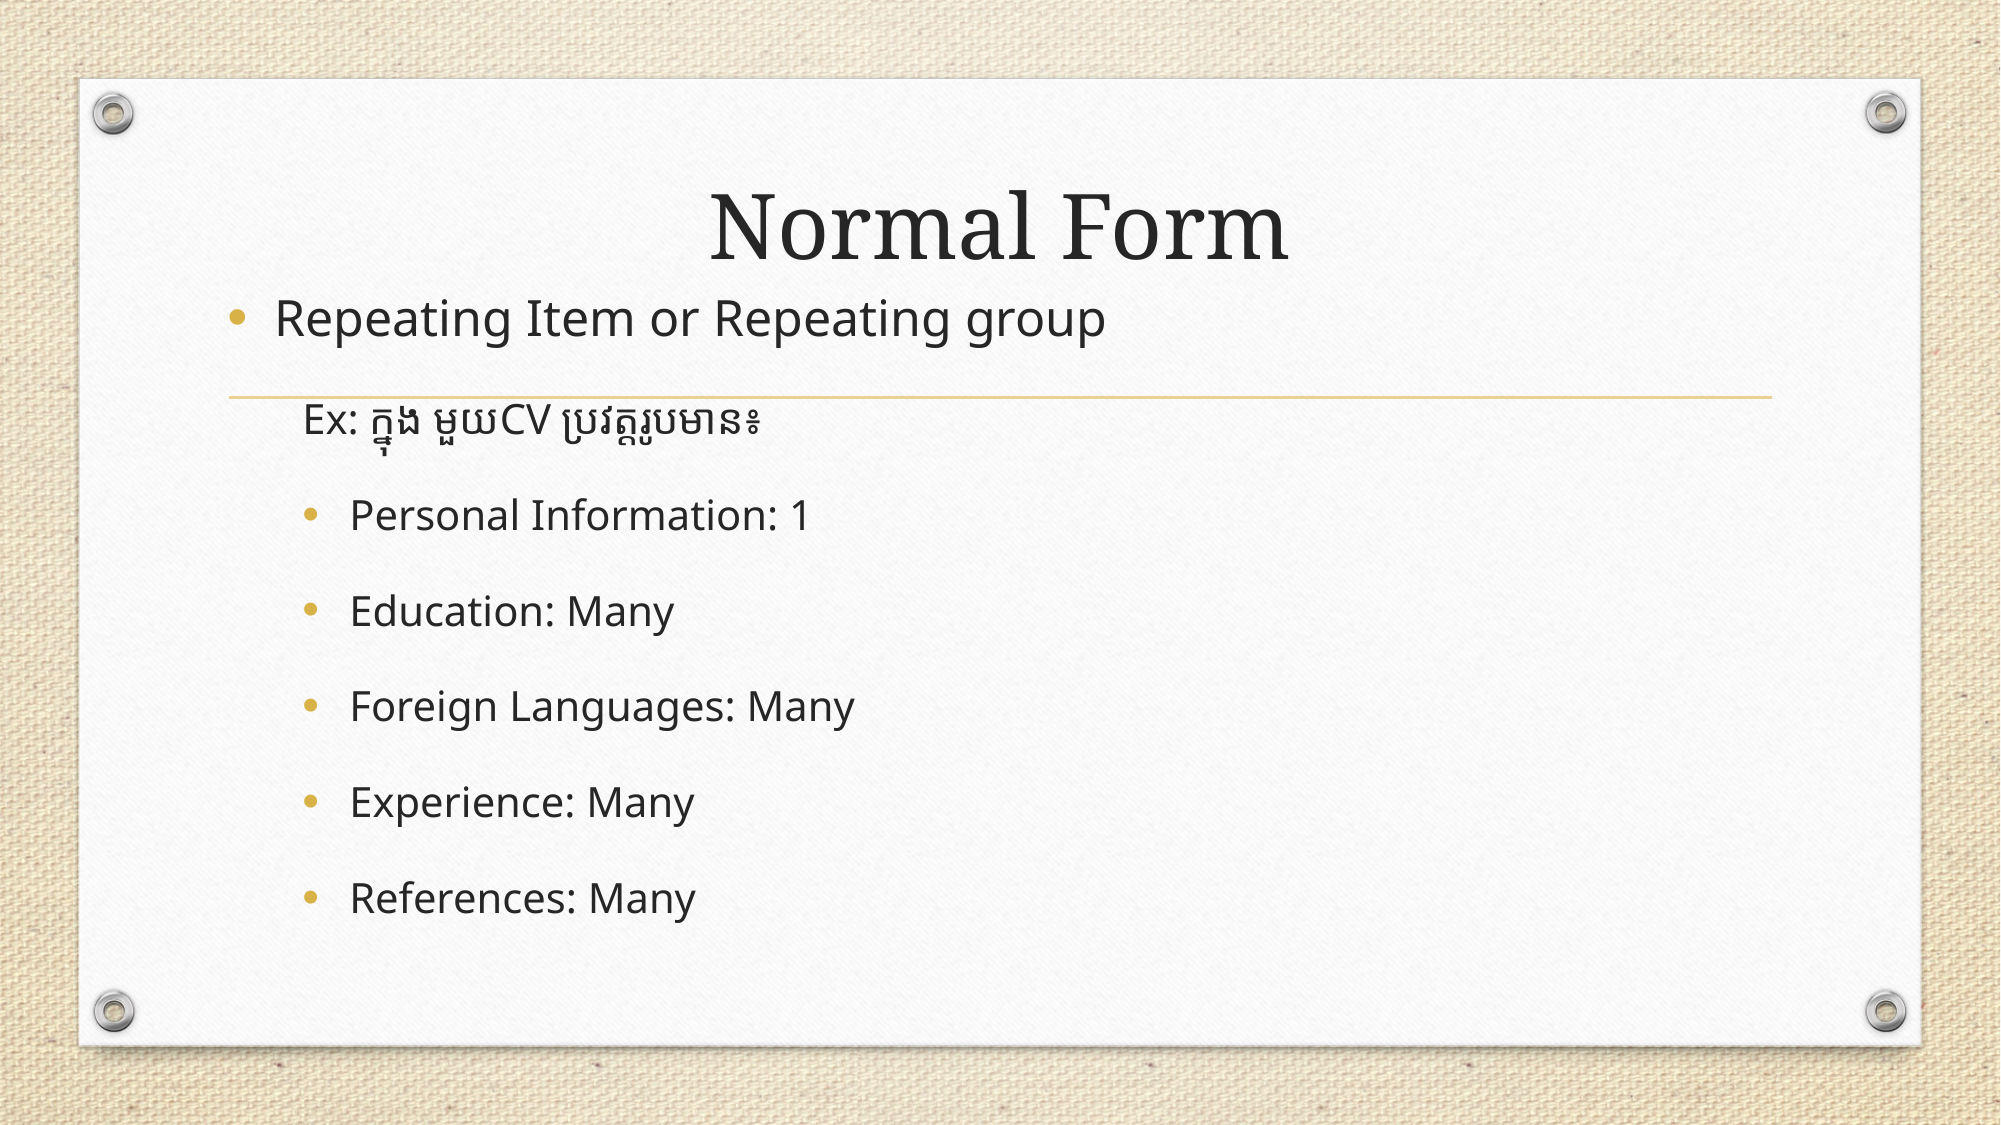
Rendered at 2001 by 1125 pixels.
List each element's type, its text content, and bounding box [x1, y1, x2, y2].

picture [0, 0, 2001, 1125]
title Normal Form [212, 161, 1788, 249]
list Repeating Item or Repeating group Ex: ក្នុង មួយCV ប្រវត្តរូបមាន៖ Personal Information: 1 Education: Many Foreign Languages: Many Experience: Many References: Many [212, 249, 1788, 964]
